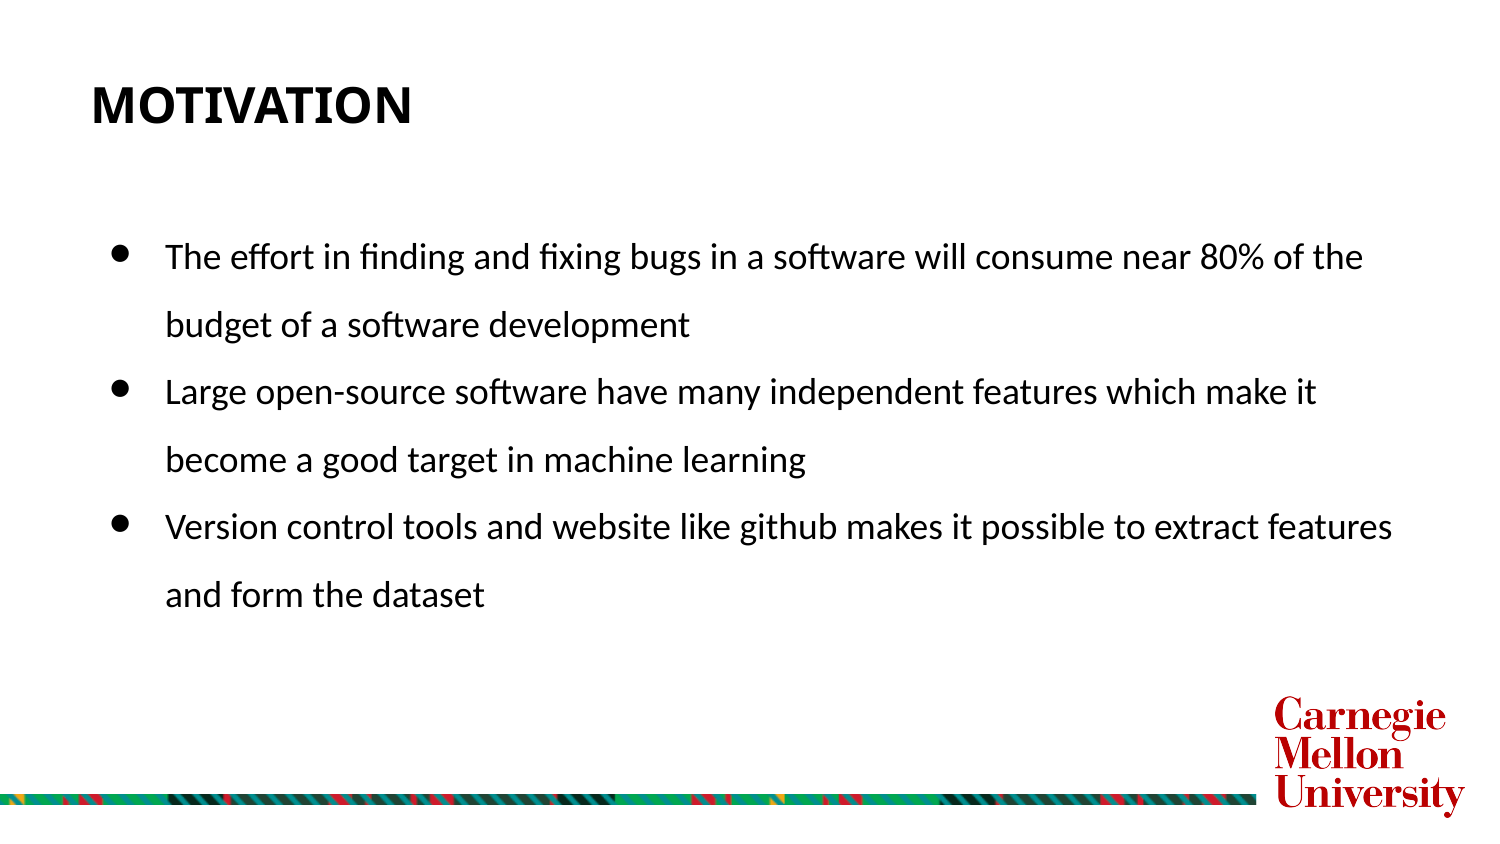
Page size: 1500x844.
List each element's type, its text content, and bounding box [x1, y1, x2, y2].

picture [0, 794, 1257, 805]
title MOTIVATION [75, 66, 1425, 167]
list The effort in finding and fixing bugs in a software will consume near 80% of the budget of a software development Large open-source software have many independent features which make it become a good target in machine learning Version control tools and website like github makes it possible to extract features and form the dataset [75, 202, 1425, 765]
picture [1275, 696, 1465, 818]
